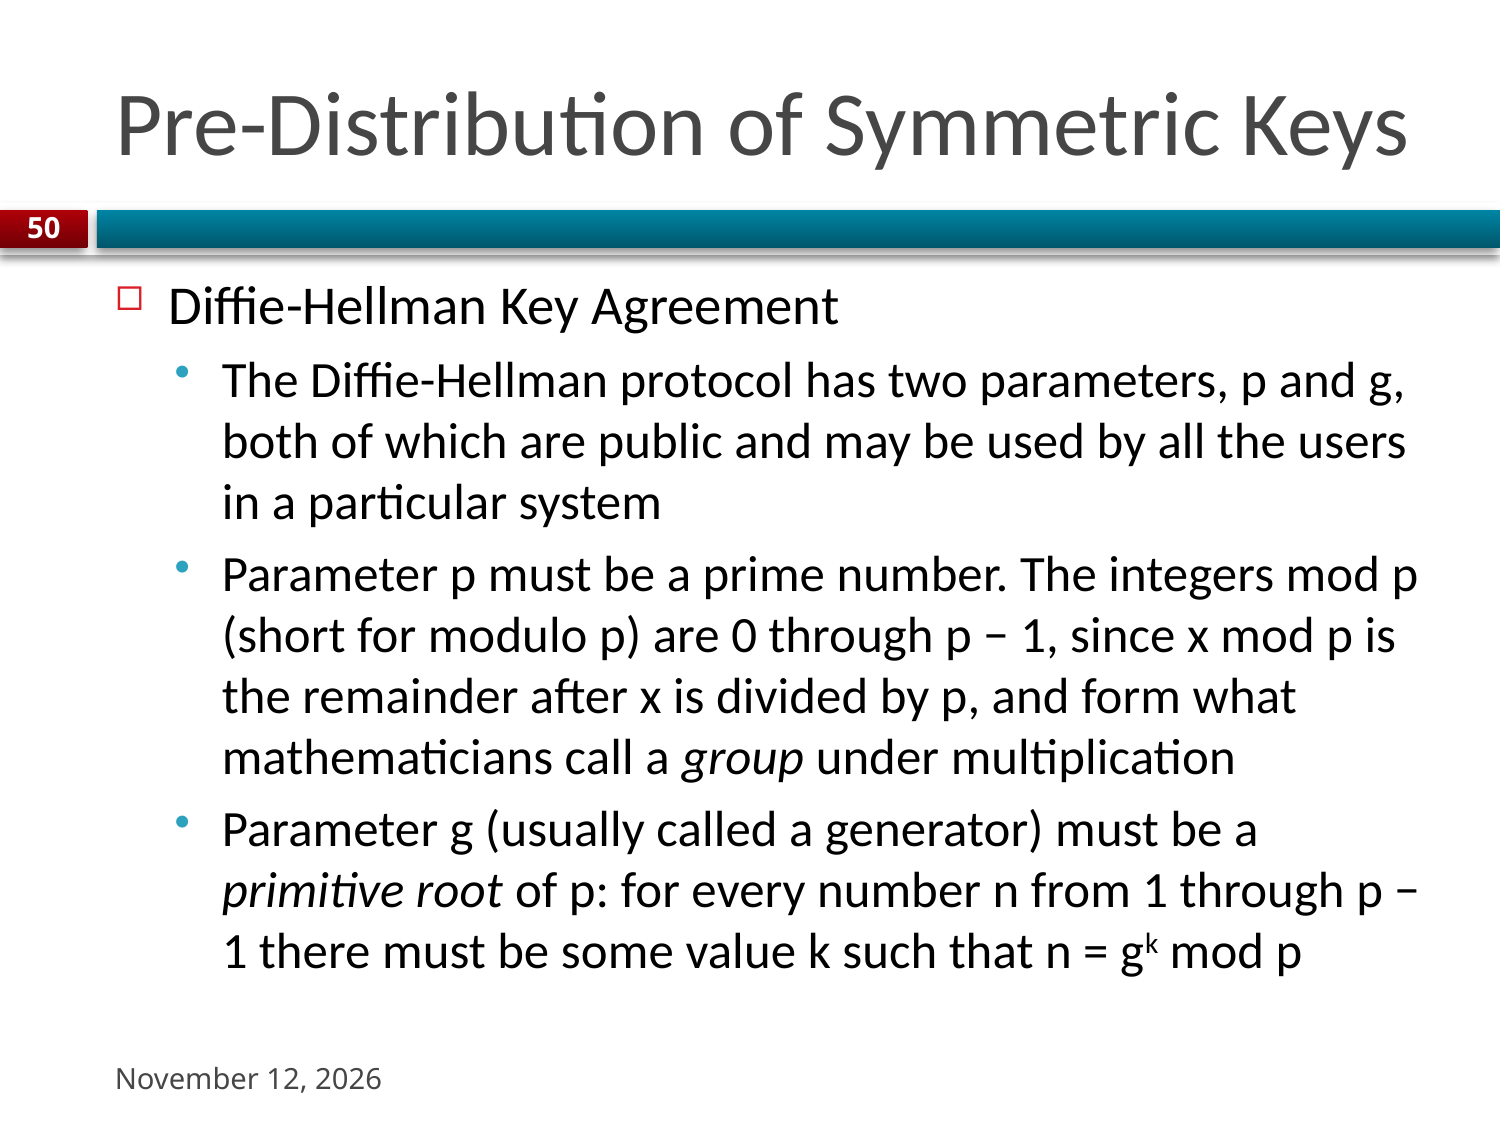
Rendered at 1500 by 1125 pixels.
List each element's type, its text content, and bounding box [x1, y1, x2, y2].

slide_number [99, 1050, 538, 1110]
title Pre-Distribution of Symmetric Keys [100, 37, 1438, 200]
list Diffie-Hellman Key Agreement The Diffie-Hellman protocol has two parameters, p and g, both of which are public and may be used by all the users in a particular system Parameter p must be a prime number. The integers mod p (short for modulo p) are 0 through p − 1, since x mod p is the remainder after x is divided by p, and form what mathematicians call a group under multiplication Parameter g (usually called a generator) must be a primitive root of p: for every number n from 1 through p − 1 there must be some value k such that n = gk mod p [100, 262, 1438, 1000]
slide_number 50 [0, 208, 88, 249]
